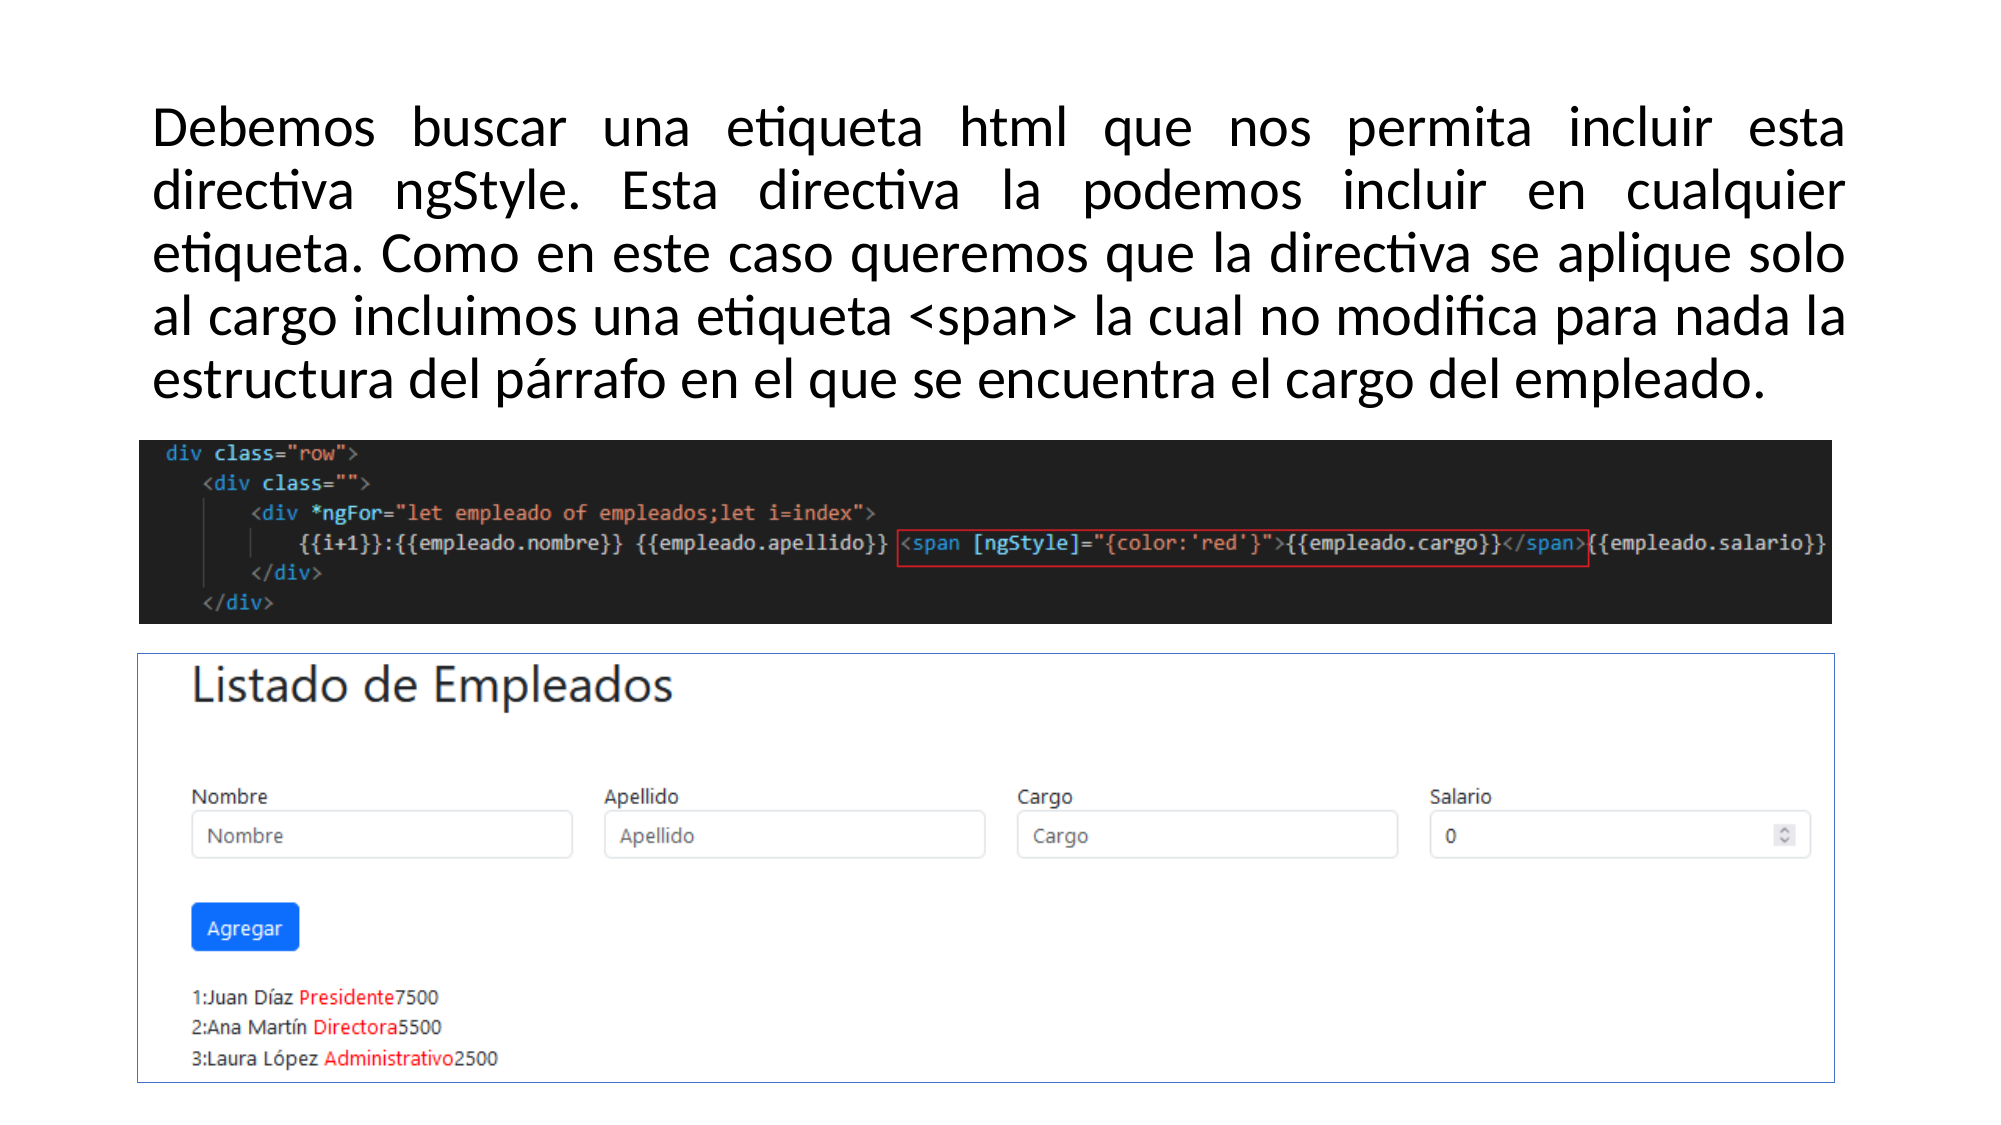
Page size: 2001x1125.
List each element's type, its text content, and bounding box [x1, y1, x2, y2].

list Debemos buscar una etiqueta html que nos permita incluir esta directiva ngStyle. Esta directiva la podemos incluir en cualquier etiqueta. Como en este caso queremos que la directiva se aplique solo al cargo incluimos una etiqueta <span> la cual no modifica para nada la estructura del párrafo en el que se encuentra el cargo del empleado. [137, 88, 1863, 1014]
picture [139, 440, 1832, 624]
picture [137, 652, 1835, 1083]
